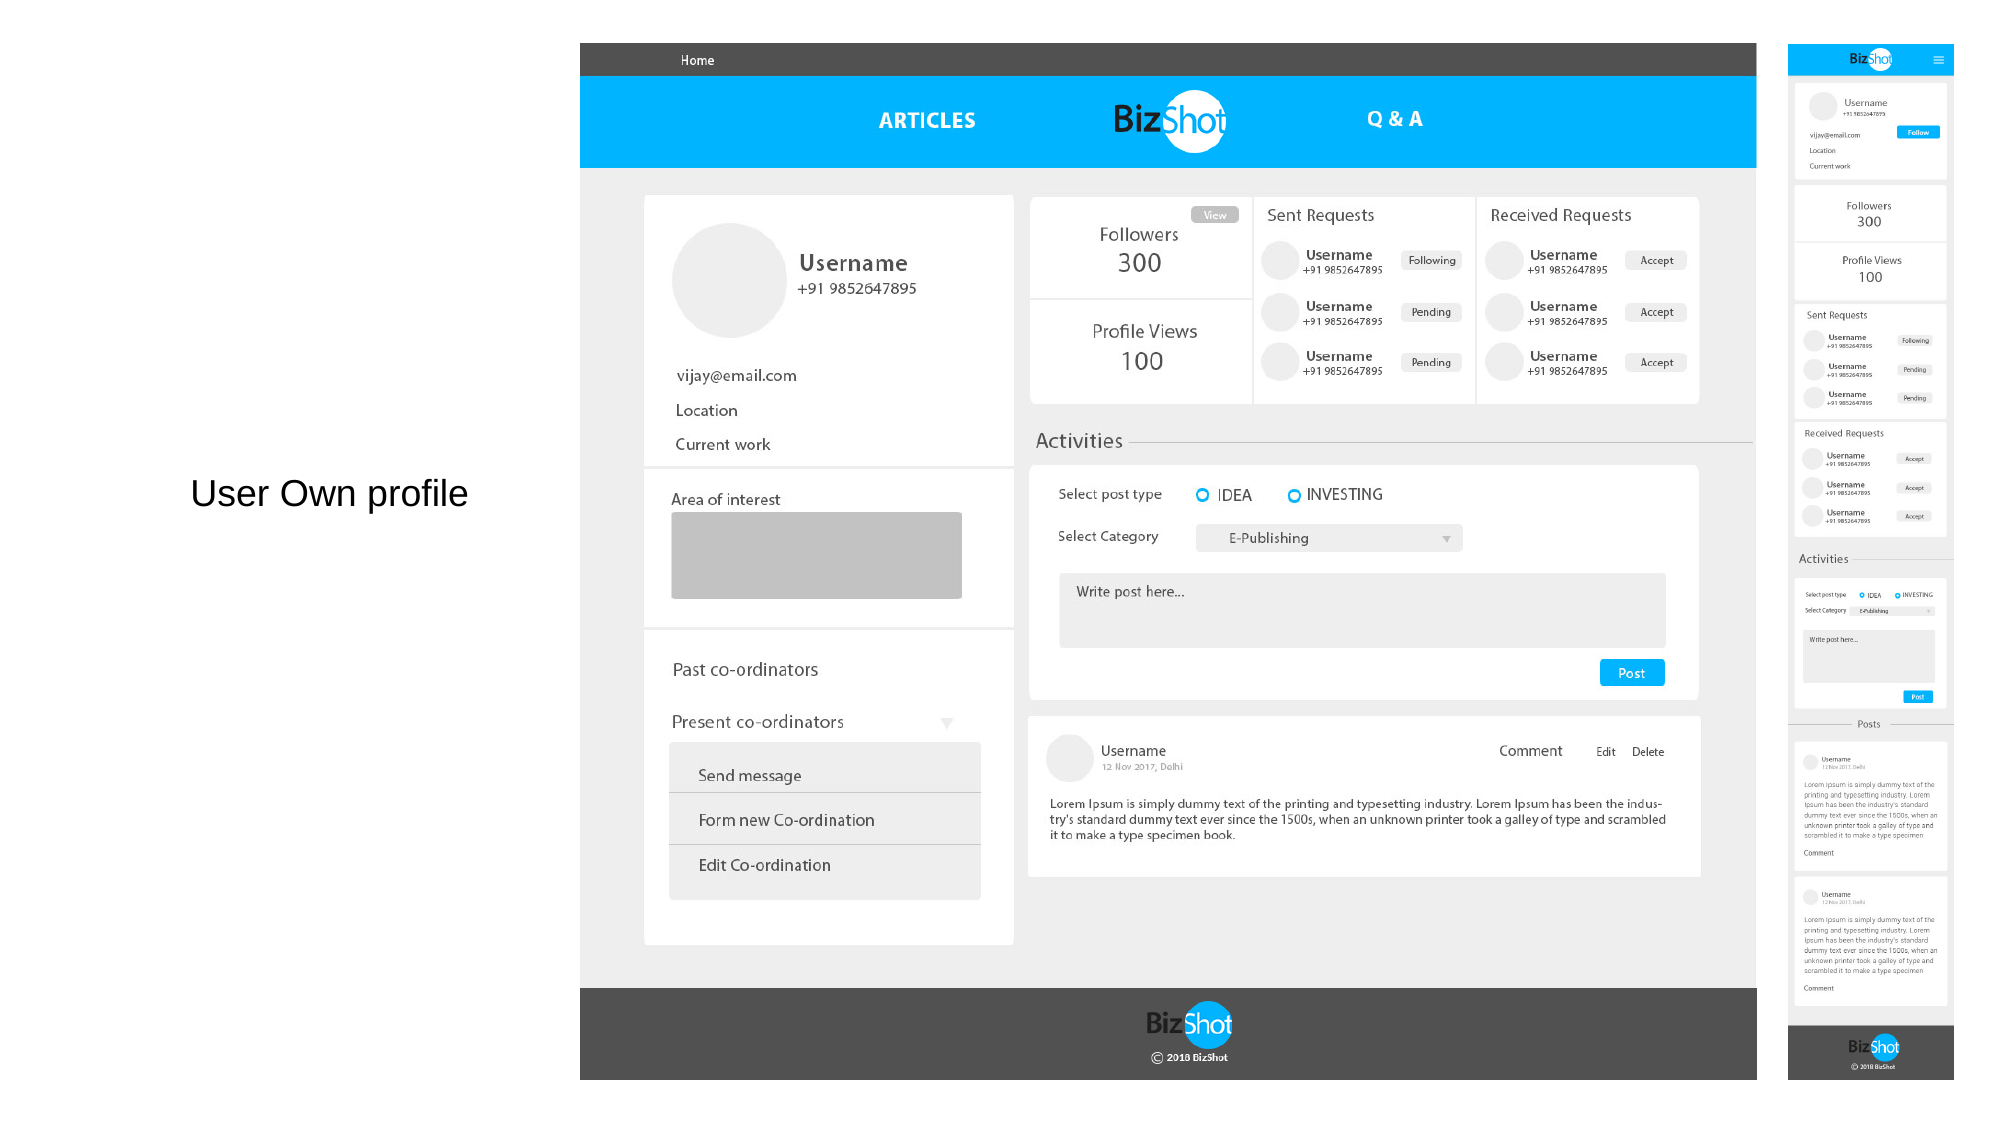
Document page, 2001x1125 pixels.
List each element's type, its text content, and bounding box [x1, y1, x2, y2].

picture [942, 113, 950, 127]
picture [580, 169, 1757, 1080]
picture [1869, 49, 1891, 70]
picture [1116, 106, 1132, 131]
picture [1369, 112, 1381, 127]
picture [580, 43, 1757, 75]
picture [908, 113, 919, 127]
picture [1390, 112, 1402, 125]
picture [1145, 113, 1159, 131]
picture [928, 113, 938, 127]
picture [965, 113, 974, 127]
text_box User Own profile [175, 461, 580, 522]
picture [1788, 76, 1954, 1080]
picture [896, 113, 905, 127]
picture [1164, 120, 1174, 130]
picture [954, 113, 962, 127]
picture [1166, 91, 1223, 152]
picture [880, 113, 892, 127]
picture [1410, 112, 1421, 125]
